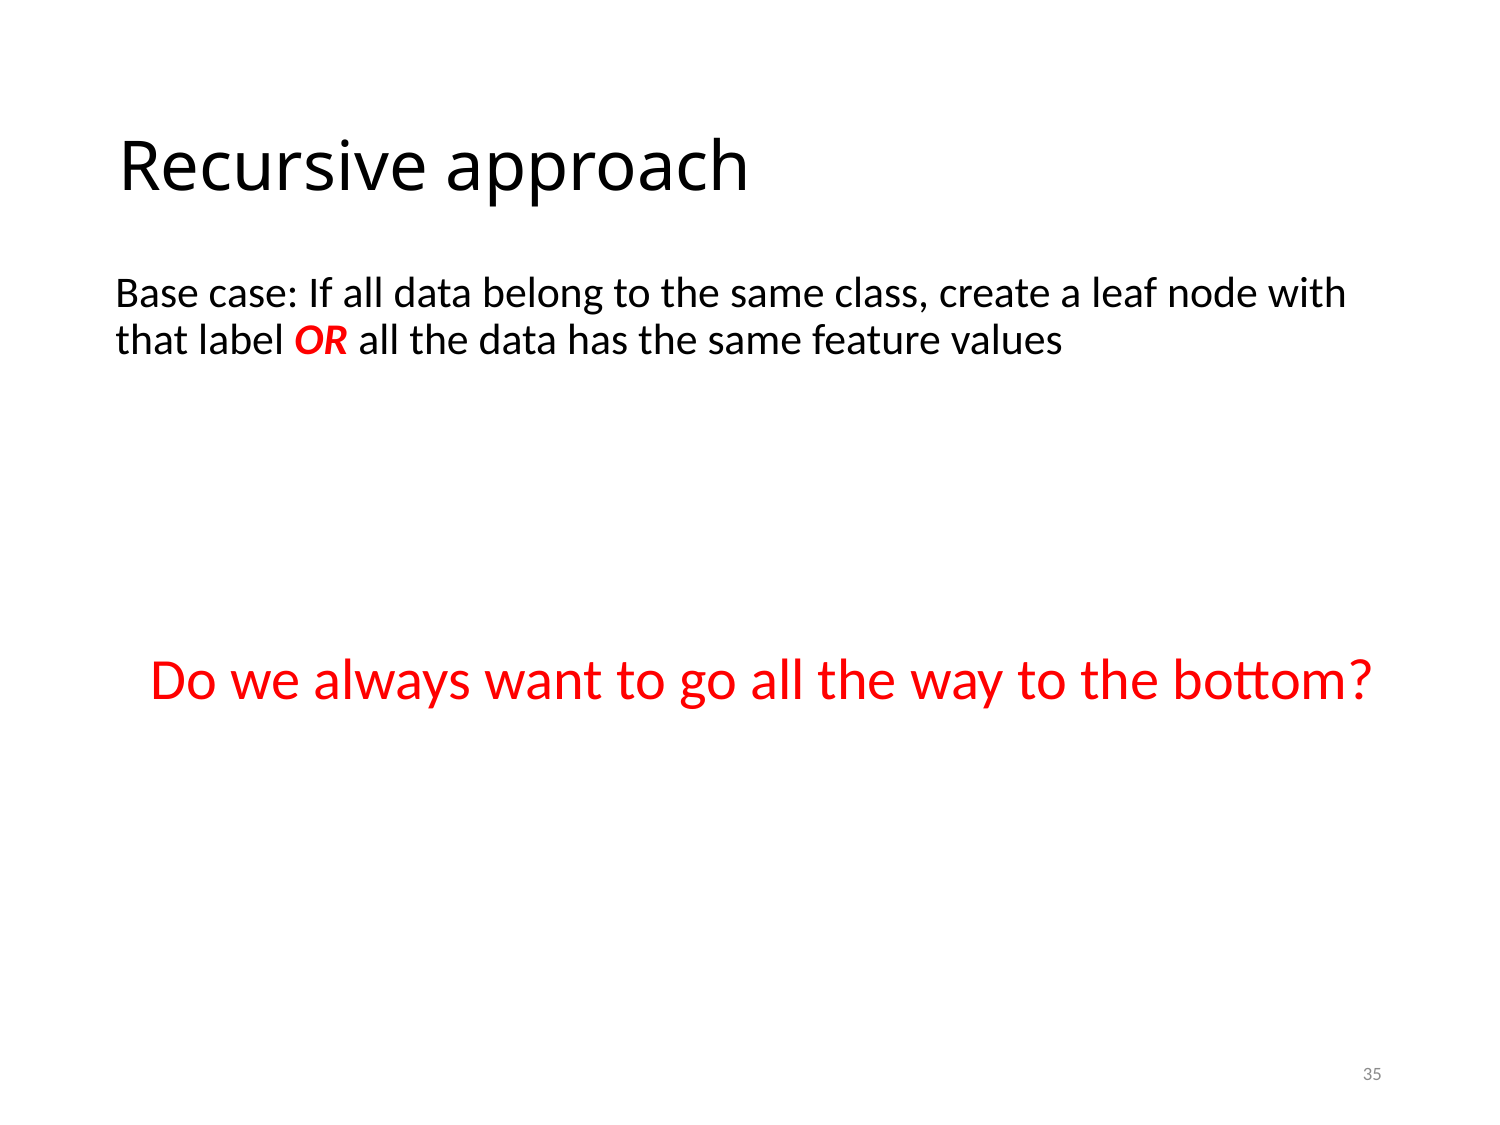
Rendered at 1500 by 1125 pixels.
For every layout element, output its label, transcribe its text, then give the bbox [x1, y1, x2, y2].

list Base case: If all data belong to the same class, create a leaf node with that label OR all the data has the same feature values [100, 262, 1438, 527]
slide_number 35 [1059, 1042, 1397, 1103]
title Recursive approach [103, 59, 1397, 262]
text_box Do we always want to go all the way to the bottom? [135, 634, 1390, 719]
